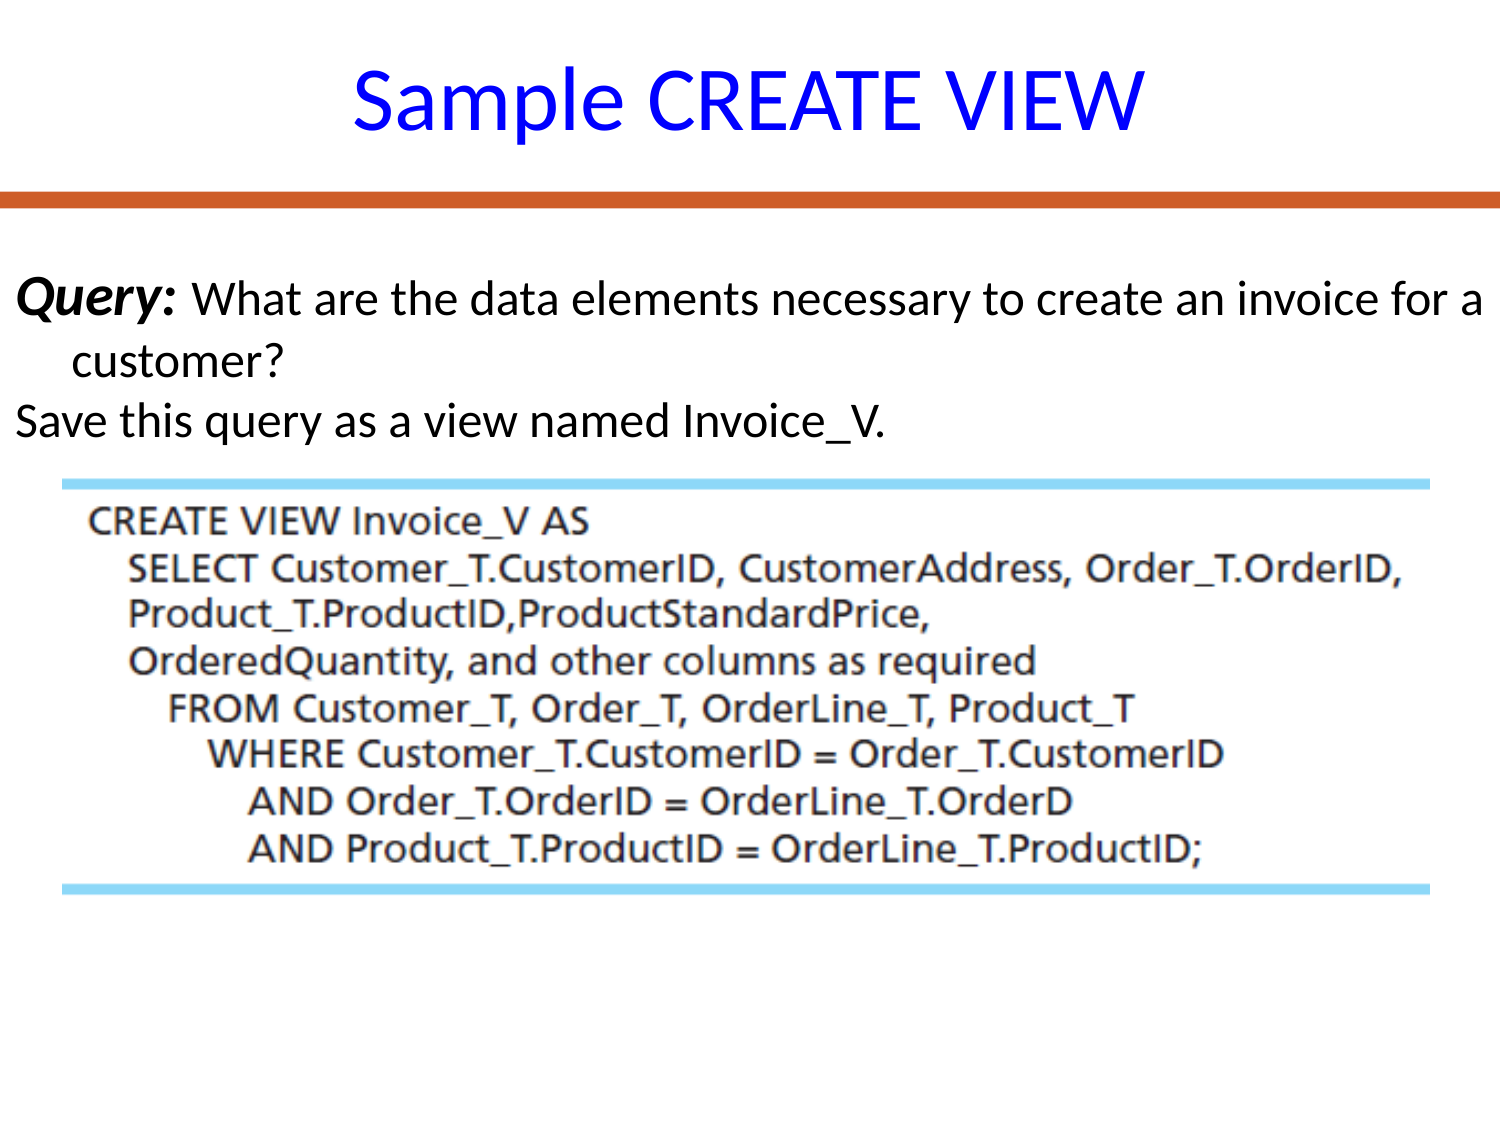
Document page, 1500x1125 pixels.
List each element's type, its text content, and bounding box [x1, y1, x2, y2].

picture [62, 462, 1430, 907]
title Sample CREATE VIEW [0, 0, 1500, 188]
list Query: What are the data elements necessary to create an invoice for a customer? Save this query as a view named Invoice_V. [0, 249, 1500, 903]
